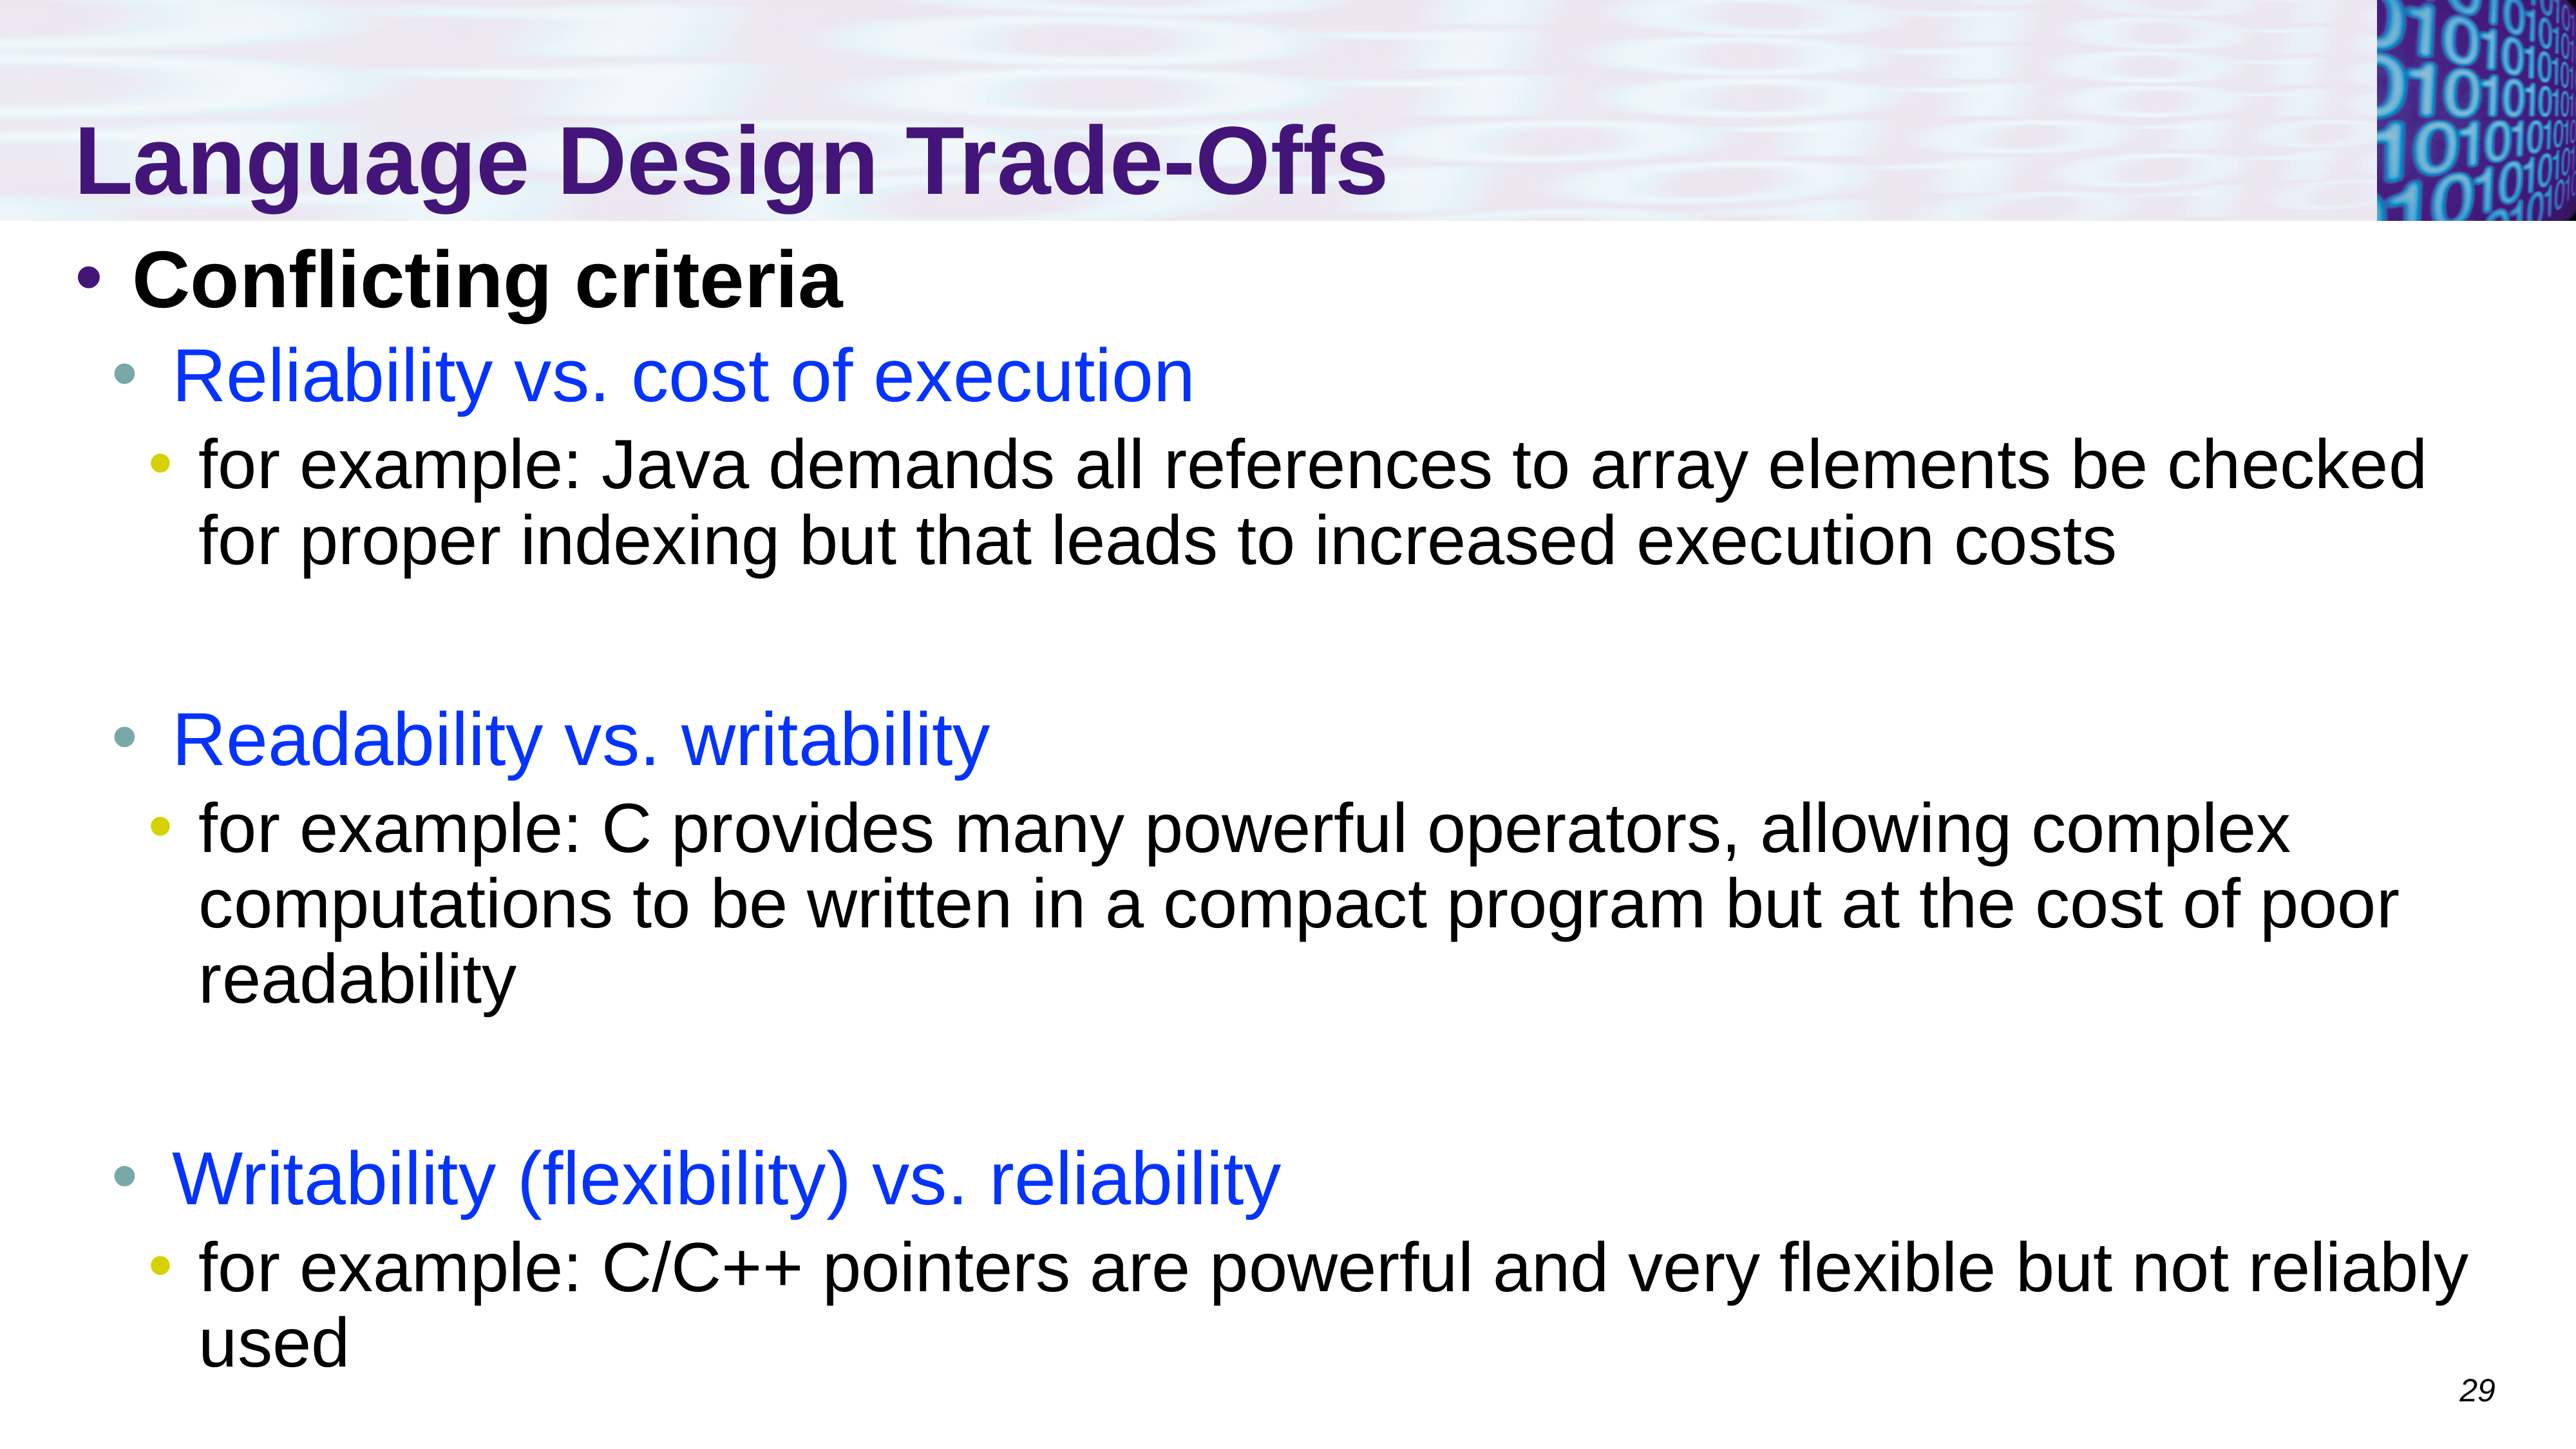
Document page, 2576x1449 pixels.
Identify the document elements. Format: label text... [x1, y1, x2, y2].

list Conflicting criteria Reliability vs. cost of execution for example: Java demands all references to array elements be checked for proper indexing but that leads to increased execution costs Readability vs. writability for example: C provides many powerful operators, allowing complex computations to be written in a compact program but at the cost of poor readability Writability (flexibility) vs. reliability for example: C/C++ pointers are powerful and very flexible but not reliably used [62, 229, 2513, 1354]
picture [2377, 201, 2382, 221]
slide_number 29 [2451, 1361, 2505, 1414]
picture [2377, 0, 2576, 221]
title Language Design Trade-Offs [60, 0, 2344, 222]
